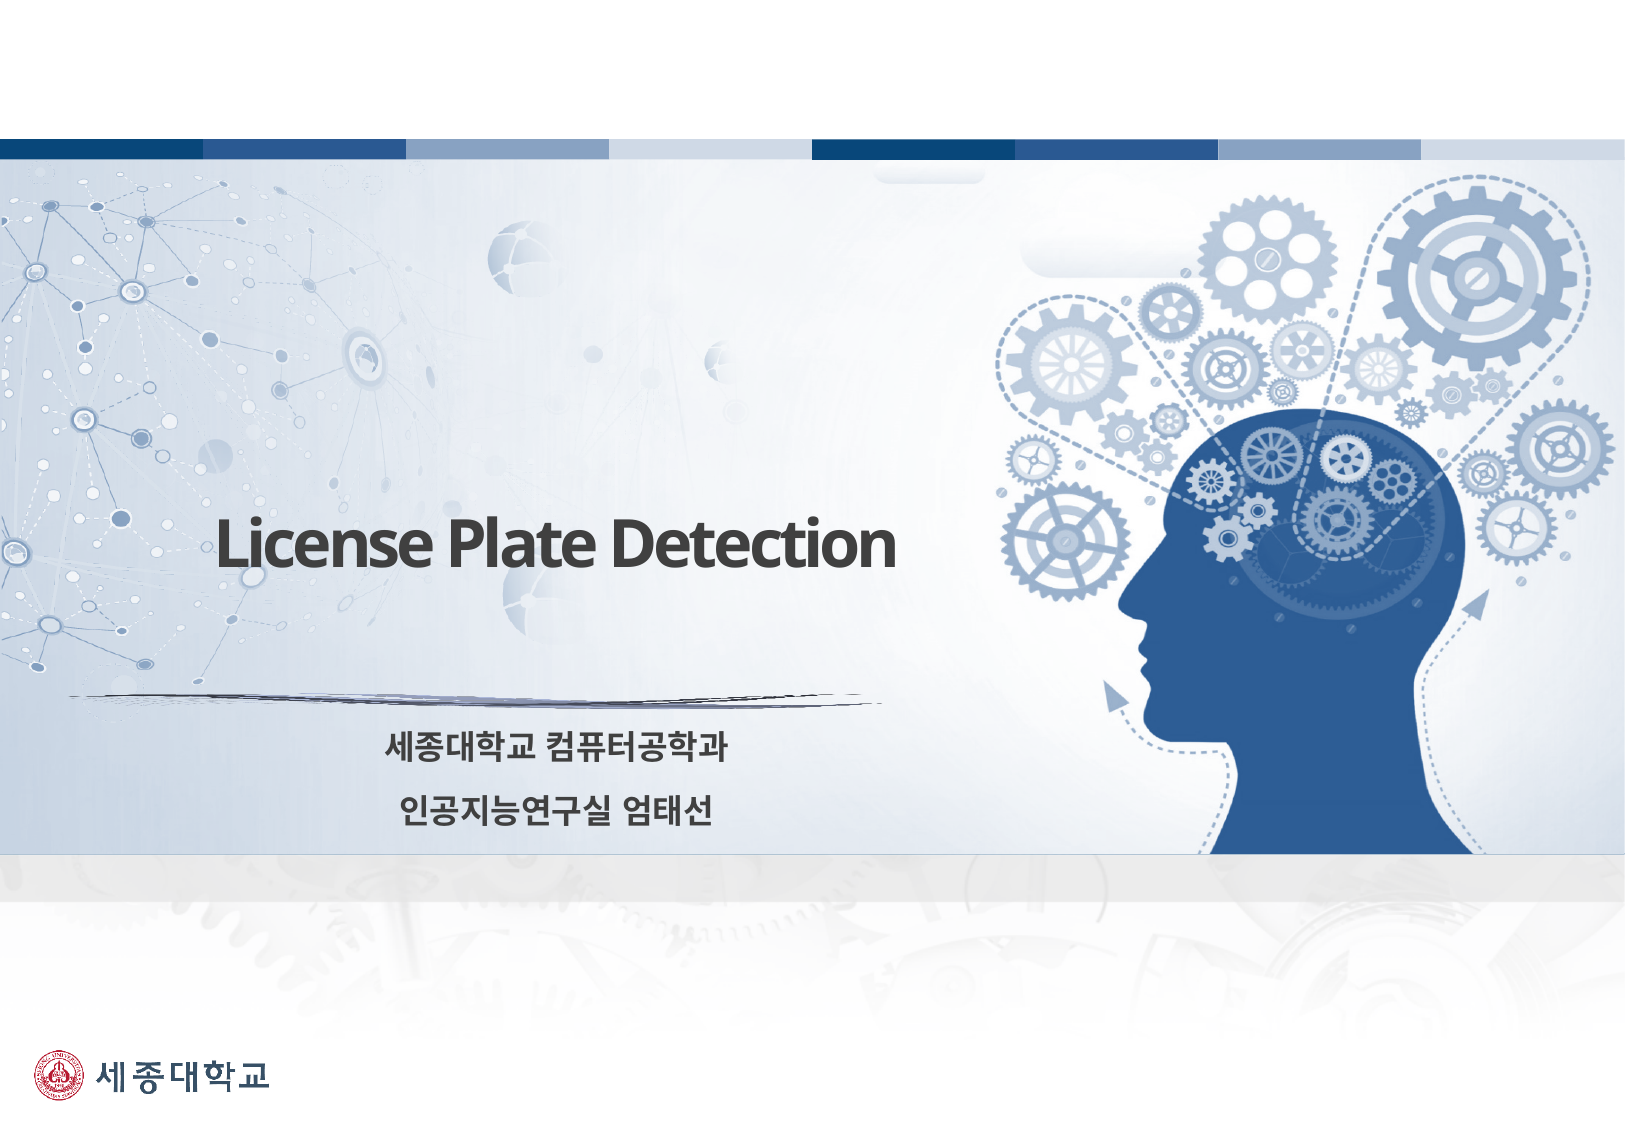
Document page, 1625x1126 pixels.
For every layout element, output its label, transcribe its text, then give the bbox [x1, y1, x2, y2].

text_box License Plate Detection [0, 390, 1114, 652]
text_box 세종대학교 컴퓨터공학과 인공지능연구실 엄태선 [234, 692, 879, 865]
picture [0, 854, 1625, 1109]
